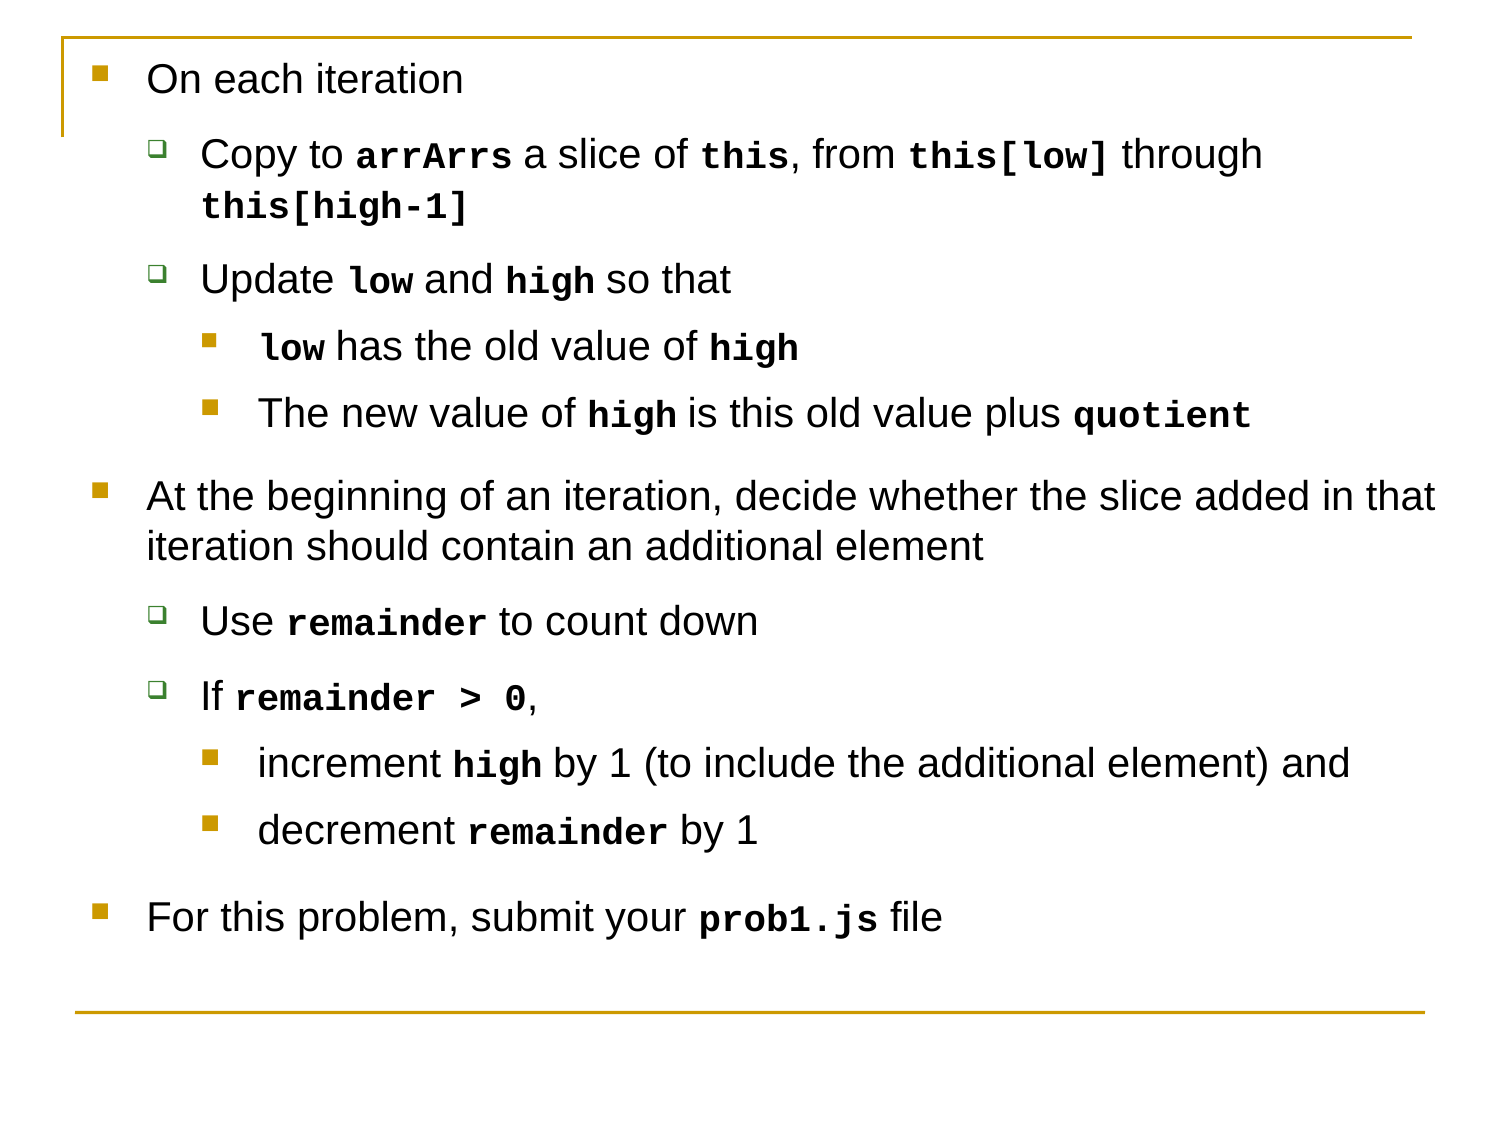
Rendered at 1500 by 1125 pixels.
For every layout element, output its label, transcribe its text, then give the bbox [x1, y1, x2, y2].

list On each iteration Copy to arrArrs a slice of this, from this[low] through this[high-1] Update low and high so that low has the old value of high The new value of high is this old value plus quotient At the beginning of an iteration, decide whether the slice added in that iteration should contain an additional element Use remainder to count down If remainder > 0, increment high by 1 (to include the additional element) and decrement remainder by 1 For this problem, submit your prob1.js file [75, 44, 1456, 1006]
